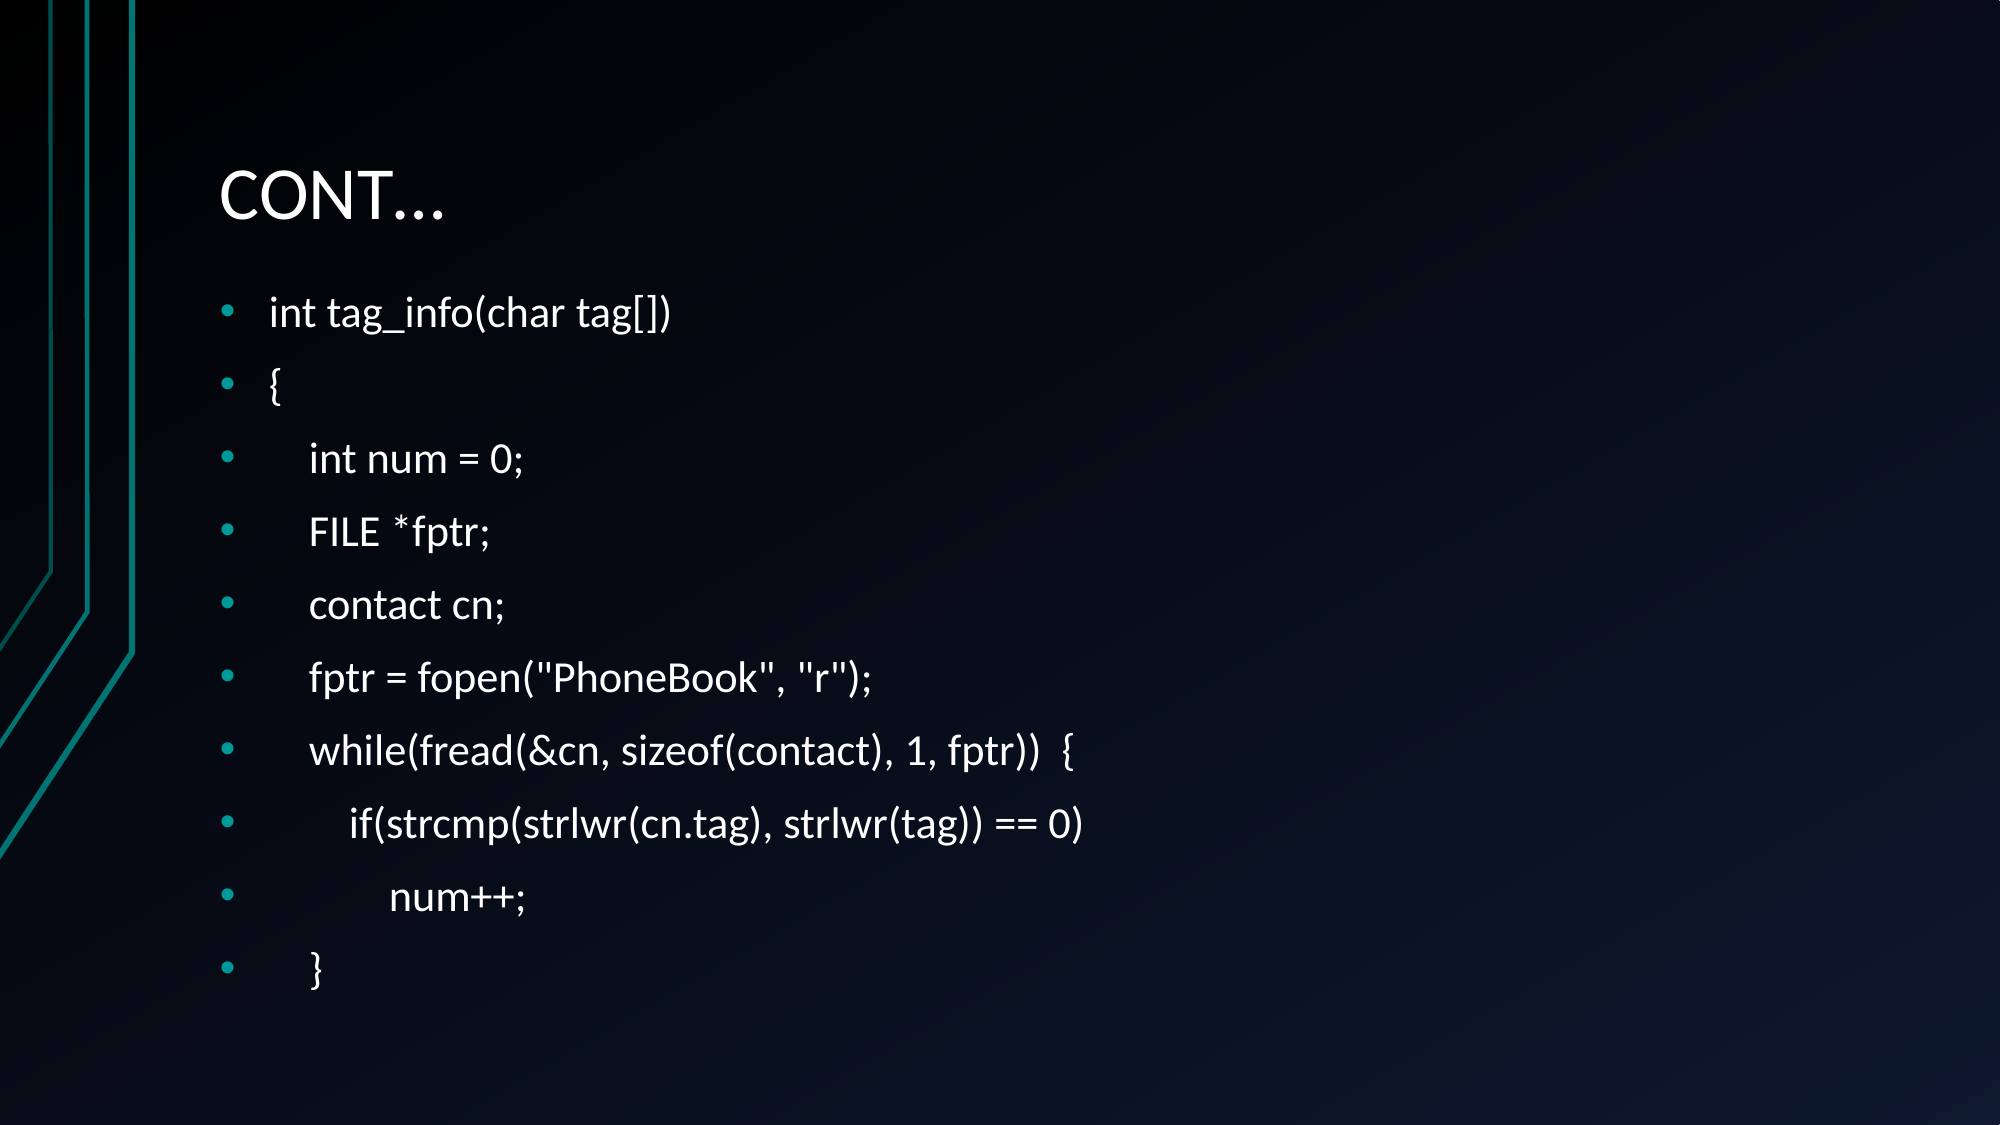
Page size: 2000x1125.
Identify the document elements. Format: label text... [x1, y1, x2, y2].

title CONT… [199, 45, 1900, 246]
list int tag_info(char tag[]) { int num = 0; FILE *fptr; contact cn; fptr = fopen("PhoneBook", "r"); while(fread(&cn, sizeof(contact), 1, fptr)) { if(strcmp(strlwr(cn.tag), strlwr(tag)) == 0) num++; } [199, 279, 1900, 1012]
